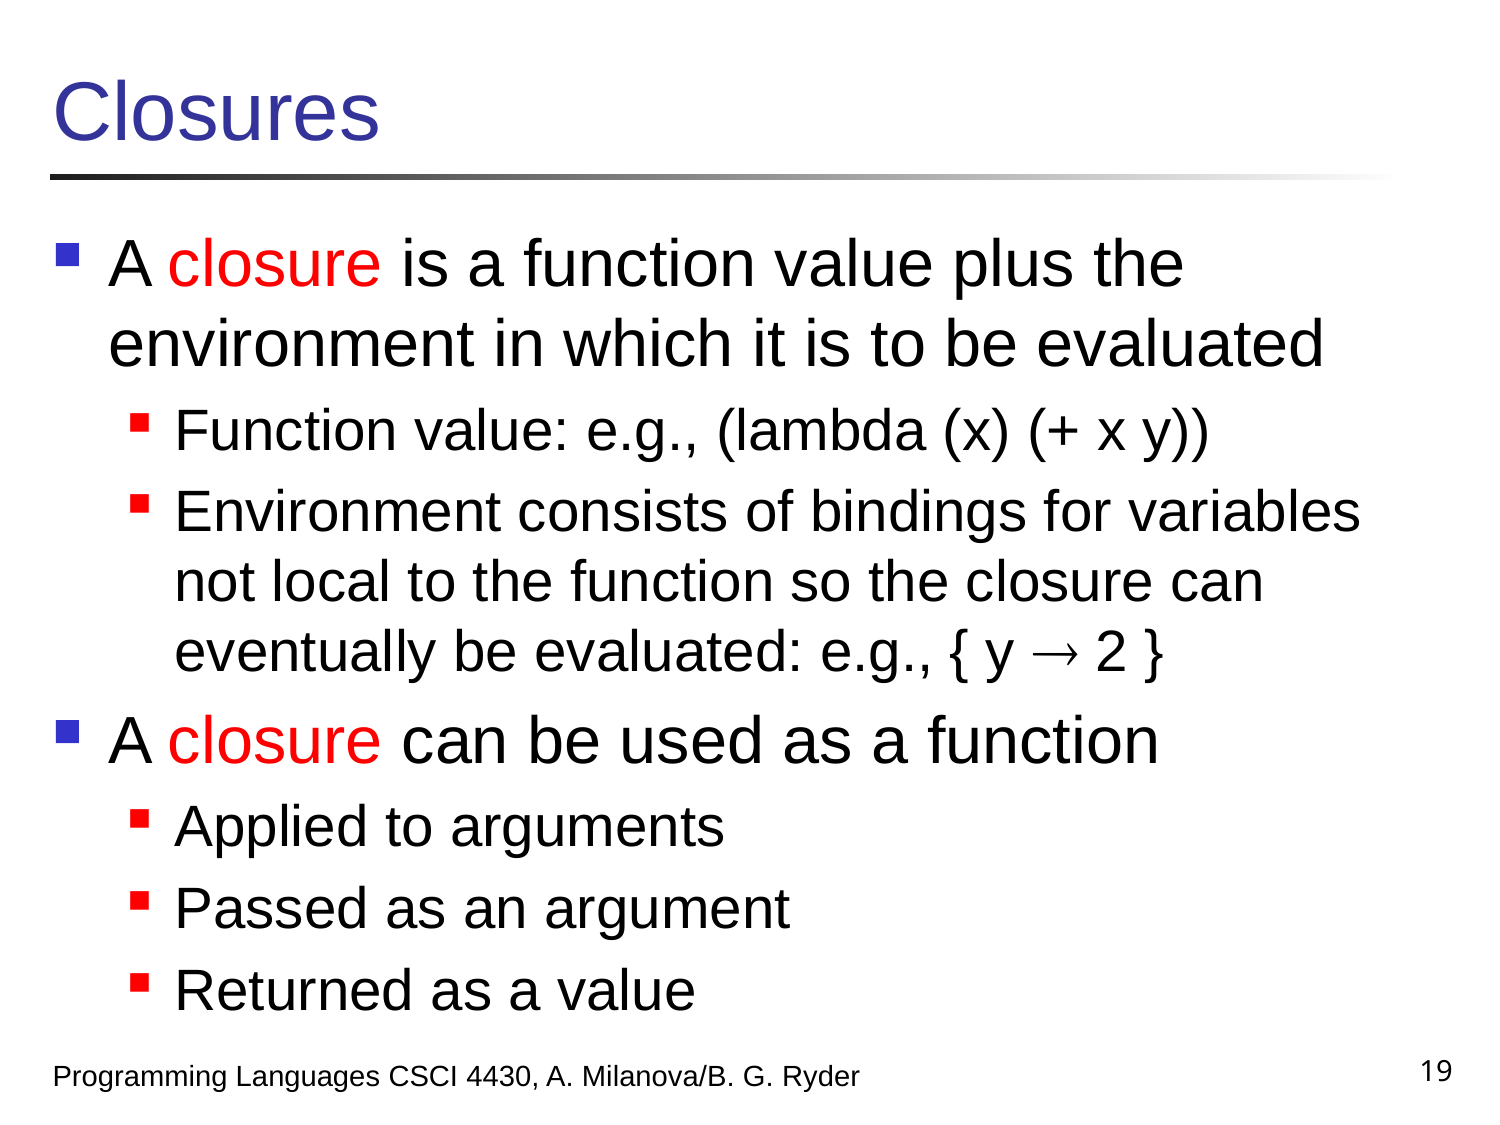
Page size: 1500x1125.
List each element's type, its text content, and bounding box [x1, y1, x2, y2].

slide_number 19 [1154, 1023, 1468, 1100]
footer Programming Languages CSCI 4430, A. Milanova/B. G. Ryder [37, 1024, 901, 1101]
list A closure is a function value plus the environment in which it is to be evaluated Function value: e.g., (lambda (x) (+ x y)) Environment consists of bindings for variables not local to the function so the closure can eventually be evaluated: e.g., { y  2 } A closure can be used as a function Applied to arguments Passed as an argument Returned as a value [37, 212, 1469, 1000]
title Closures [37, 0, 1466, 165]
